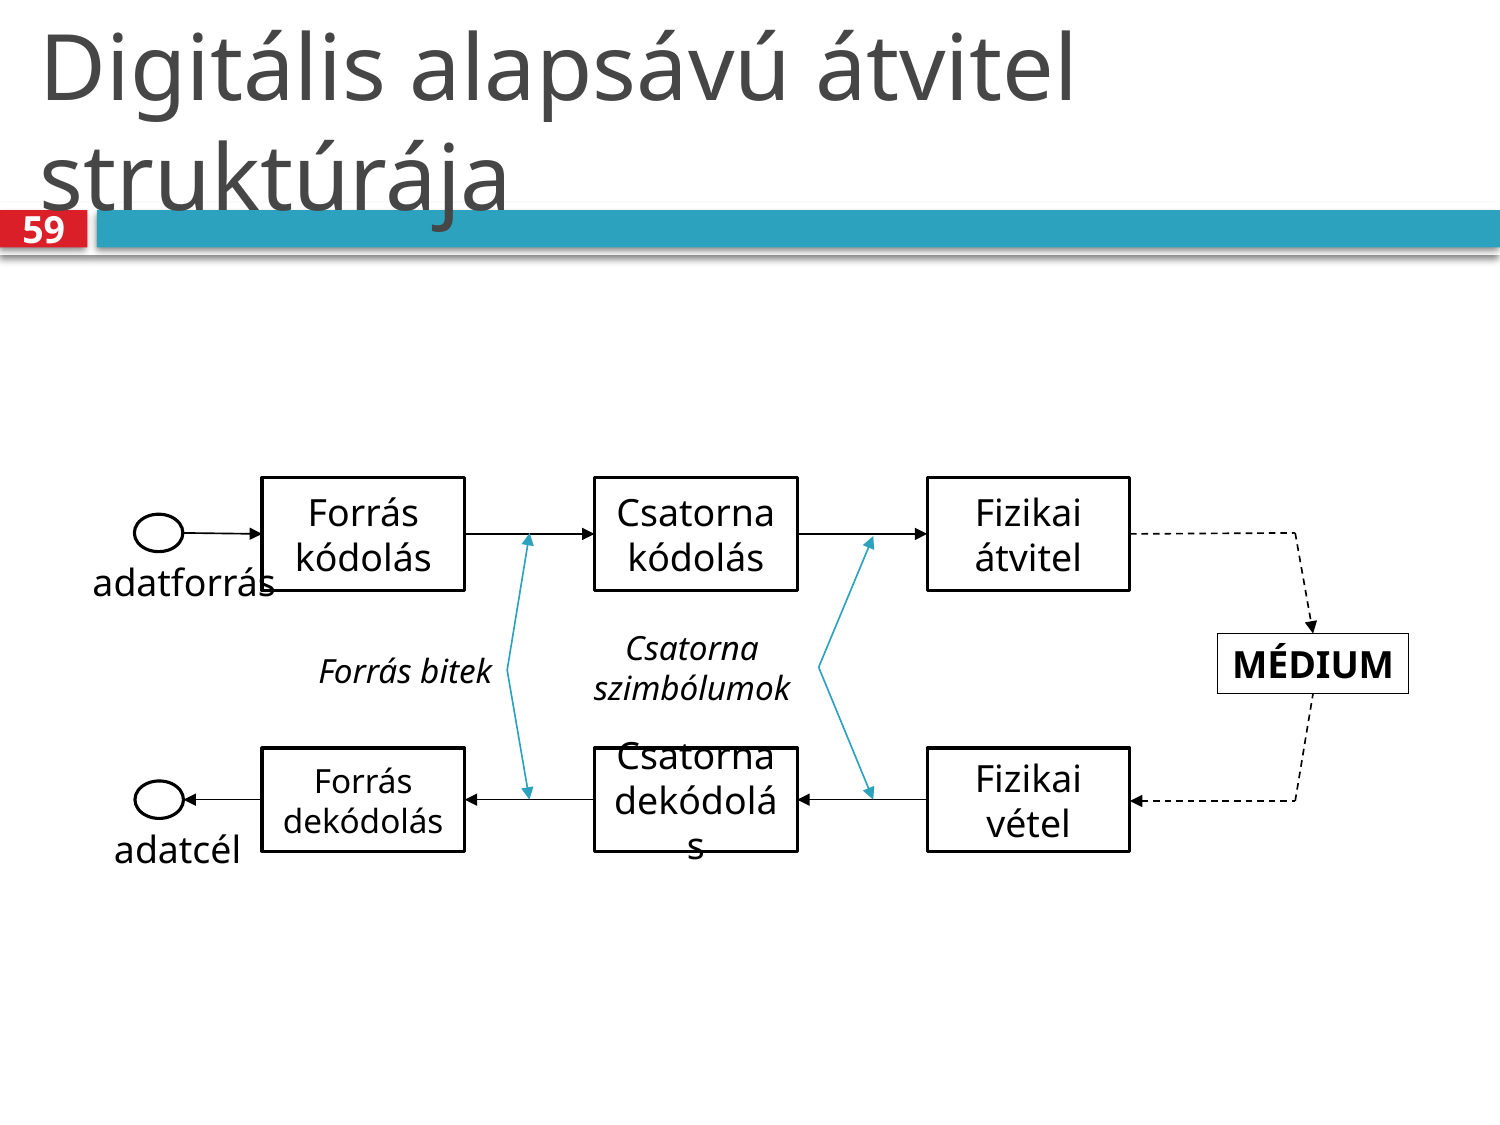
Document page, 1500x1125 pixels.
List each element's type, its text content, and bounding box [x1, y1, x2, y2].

text_box adatforrás [77, 551, 291, 612]
text_box Csatorna dekódolás [593, 746, 799, 853]
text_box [496, 670, 530, 800]
text_box Forrás bitek [303, 642, 490, 698]
text_box Fizikai vétel [926, 746, 1131, 853]
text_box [496, 532, 530, 670]
text_box [132, 512, 185, 551]
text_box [818, 667, 874, 800]
slide_number 59 [0, 206, 88, 257]
text_box Csatorna kódolás [593, 476, 799, 592]
text_box Csatorna szimbólumok [565, 619, 812, 715]
text_box Forrás dekódolás [260, 746, 466, 853]
title Digitális alapsávú átvitel struktúrája [24, 37, 1475, 200]
text_box Forrás kódolás [260, 476, 466, 592]
text_box [133, 779, 185, 818]
text_box adatcél [99, 818, 257, 879]
text_box Fizikai átvitel [926, 476, 1131, 592]
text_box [1294, 693, 1314, 802]
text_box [1294, 532, 1314, 634]
text_box MÉDIUM [1217, 633, 1409, 694]
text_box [818, 535, 874, 667]
